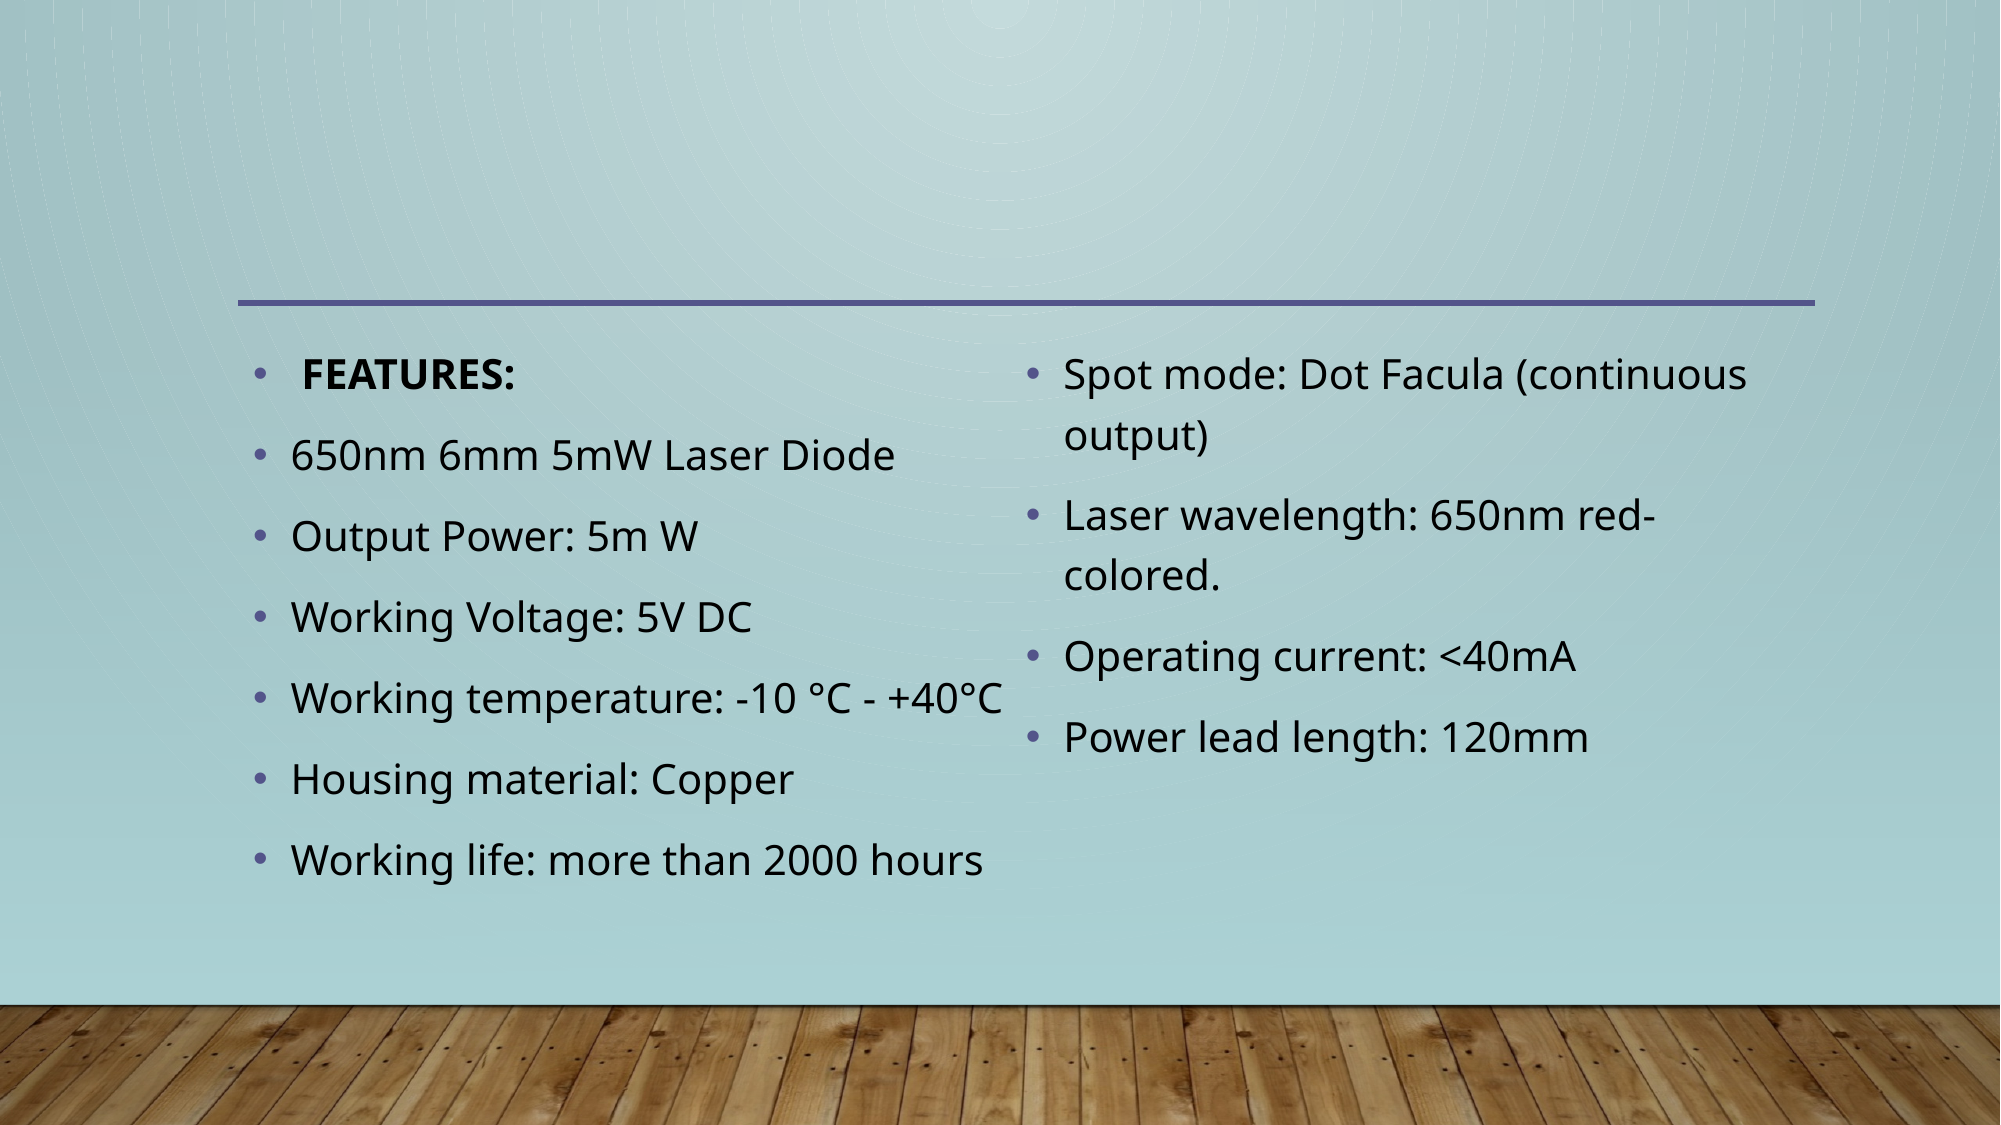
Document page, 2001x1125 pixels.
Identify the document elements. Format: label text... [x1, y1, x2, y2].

list FEATURES: 650nm 6mm 5mW Laser Diode Output Power: 5m W Working Voltage: 5V DC Working temperature: -10 °C - +40°C Housing material: Copper Working life: more than 2000 hours Spot mode: Dot Facula (continuous output) Laser wavelength: 650nm red-colored. Operating current: <40mA Power lead length: 120mm [238, 330, 1814, 897]
picture [0, 1005, 2000, 1125]
